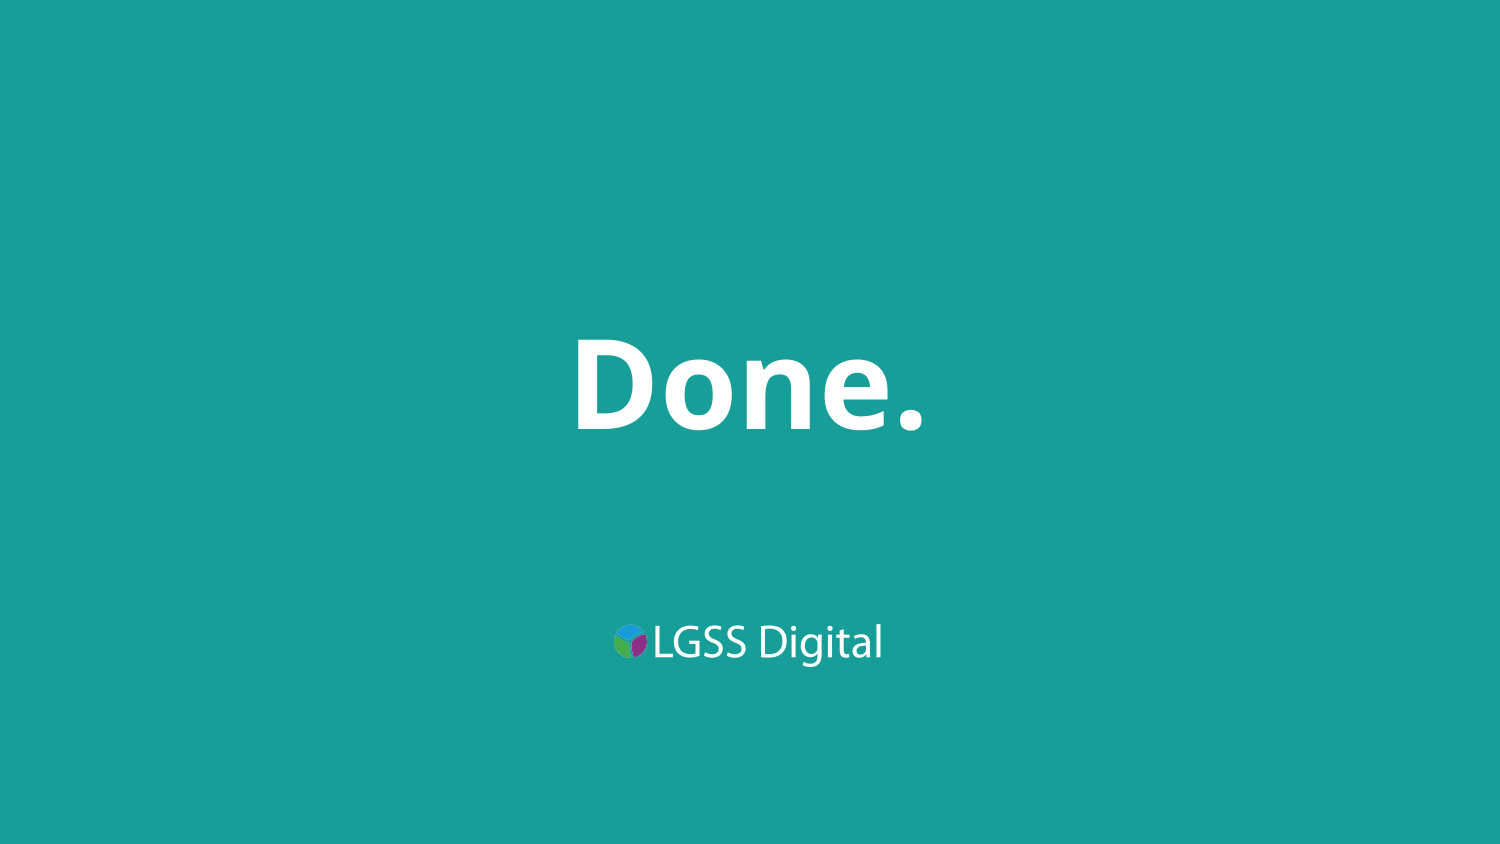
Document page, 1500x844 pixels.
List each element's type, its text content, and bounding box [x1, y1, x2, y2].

picture [614, 618, 884, 669]
title Done. [0, 306, 1499, 476]
